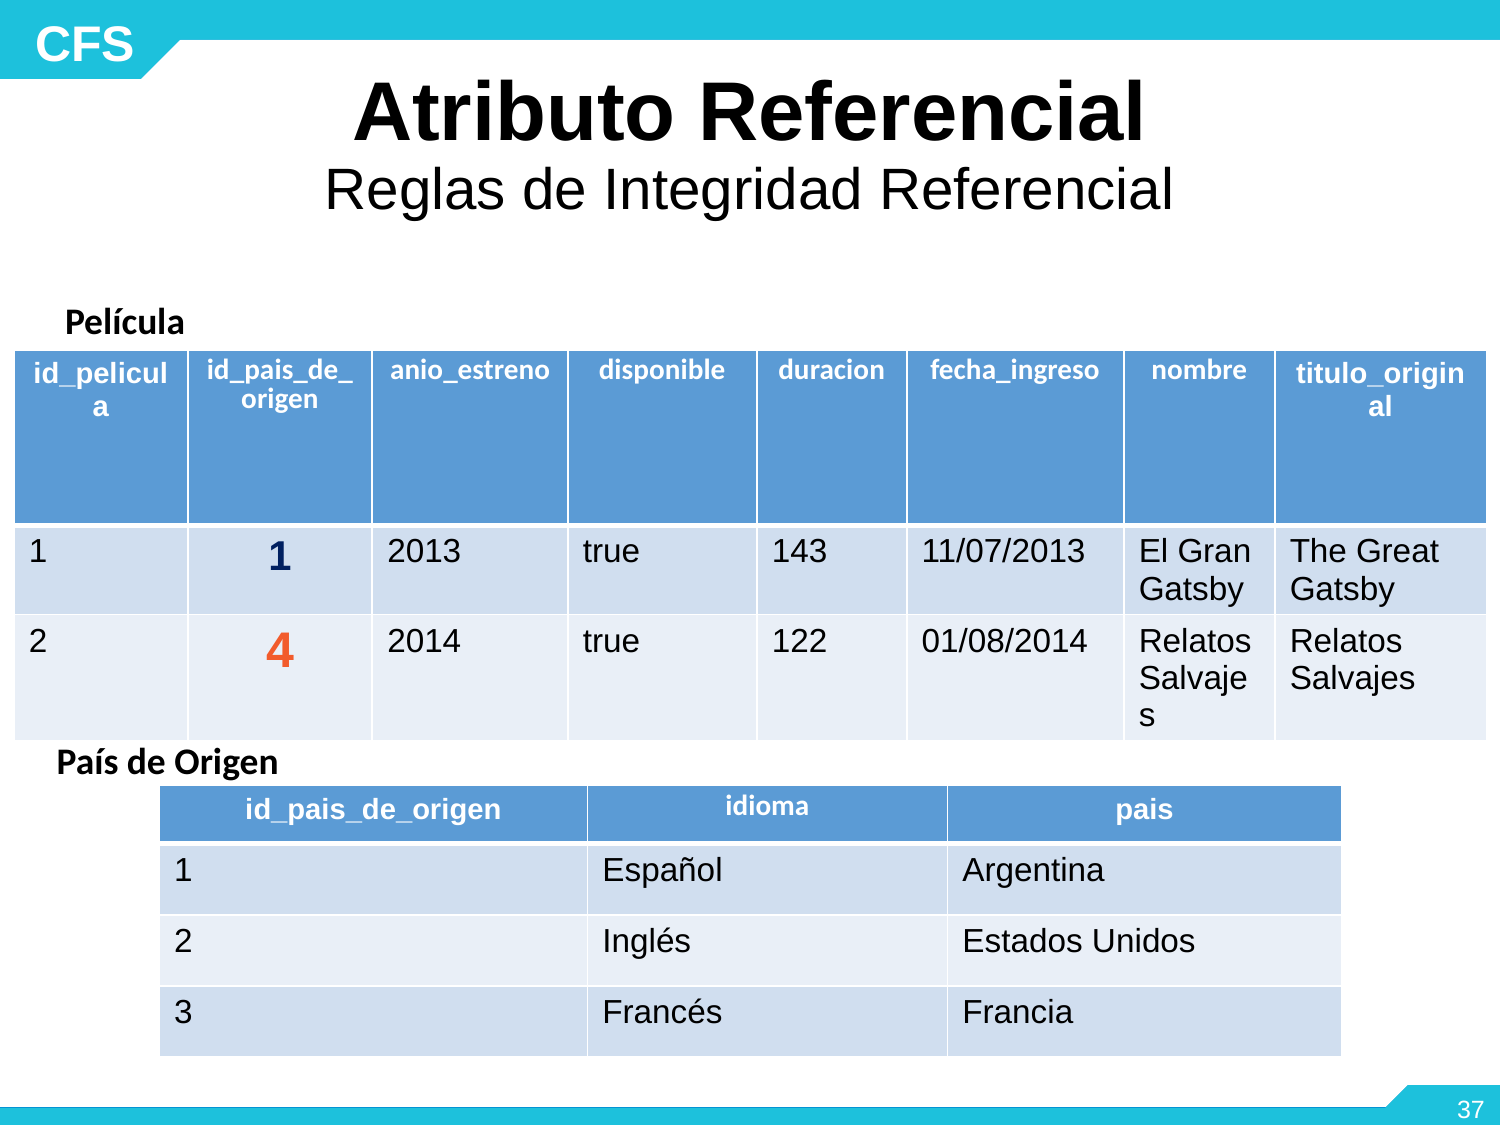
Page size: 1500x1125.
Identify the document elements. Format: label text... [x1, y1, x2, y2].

table_cell 2013 [373, 528, 567, 614]
table_header titulo_original [1276, 351, 1486, 523]
table_header id_pais_de_origen [189, 351, 371, 523]
table_header duracion [758, 351, 906, 523]
table_cell Relatos Salvajes [1125, 615, 1274, 740]
table_cell 4 [189, 615, 371, 740]
table_header idioma [588, 786, 947, 841]
table_header disponible [569, 351, 756, 523]
table_cell Inglés [588, 916, 947, 985]
table_cell 122 [758, 615, 906, 740]
table_cell Argentina [948, 846, 1341, 914]
table_header anio_estreno [373, 351, 567, 523]
slide_number ‹#› [1408, 1078, 1500, 1125]
table_cell 143 [758, 528, 906, 614]
table_cell El Gran Gatsby [1125, 528, 1274, 614]
table_cell true [569, 528, 756, 614]
table_cell true [569, 615, 756, 740]
title Atributo Referencial Reglas de Integridad Referencial [103, 45, 1397, 246]
table_header id_pelicula [15, 351, 187, 523]
table_cell 1 [15, 528, 187, 614]
table_cell Francia [948, 987, 1341, 1056]
table_cell 1 [160, 846, 587, 914]
text_box País de Origen [41, 729, 296, 791]
table_header pais [948, 786, 1341, 841]
table_cell 2 [160, 916, 587, 985]
table_cell Francés [588, 987, 947, 1056]
table_cell 3 [160, 987, 587, 1056]
table_header fecha_ingreso [908, 351, 1123, 523]
table_cell Estados Unidos [948, 916, 1341, 985]
table_cell 2 [15, 615, 187, 740]
table_cell 2014 [373, 615, 567, 740]
table_cell 01/08/2014 [908, 615, 1123, 740]
table_cell The Great Gatsby [1276, 528, 1486, 614]
table_cell 11/07/2013 [908, 528, 1123, 614]
table_header nombre [1125, 351, 1274, 523]
table_cell 1 [189, 528, 371, 614]
table_cell Español [588, 846, 947, 914]
table_header id_pais_de_origen [160, 786, 587, 841]
text_box Película [49, 289, 202, 350]
table_cell Relatos Salvajes [1276, 615, 1486, 740]
